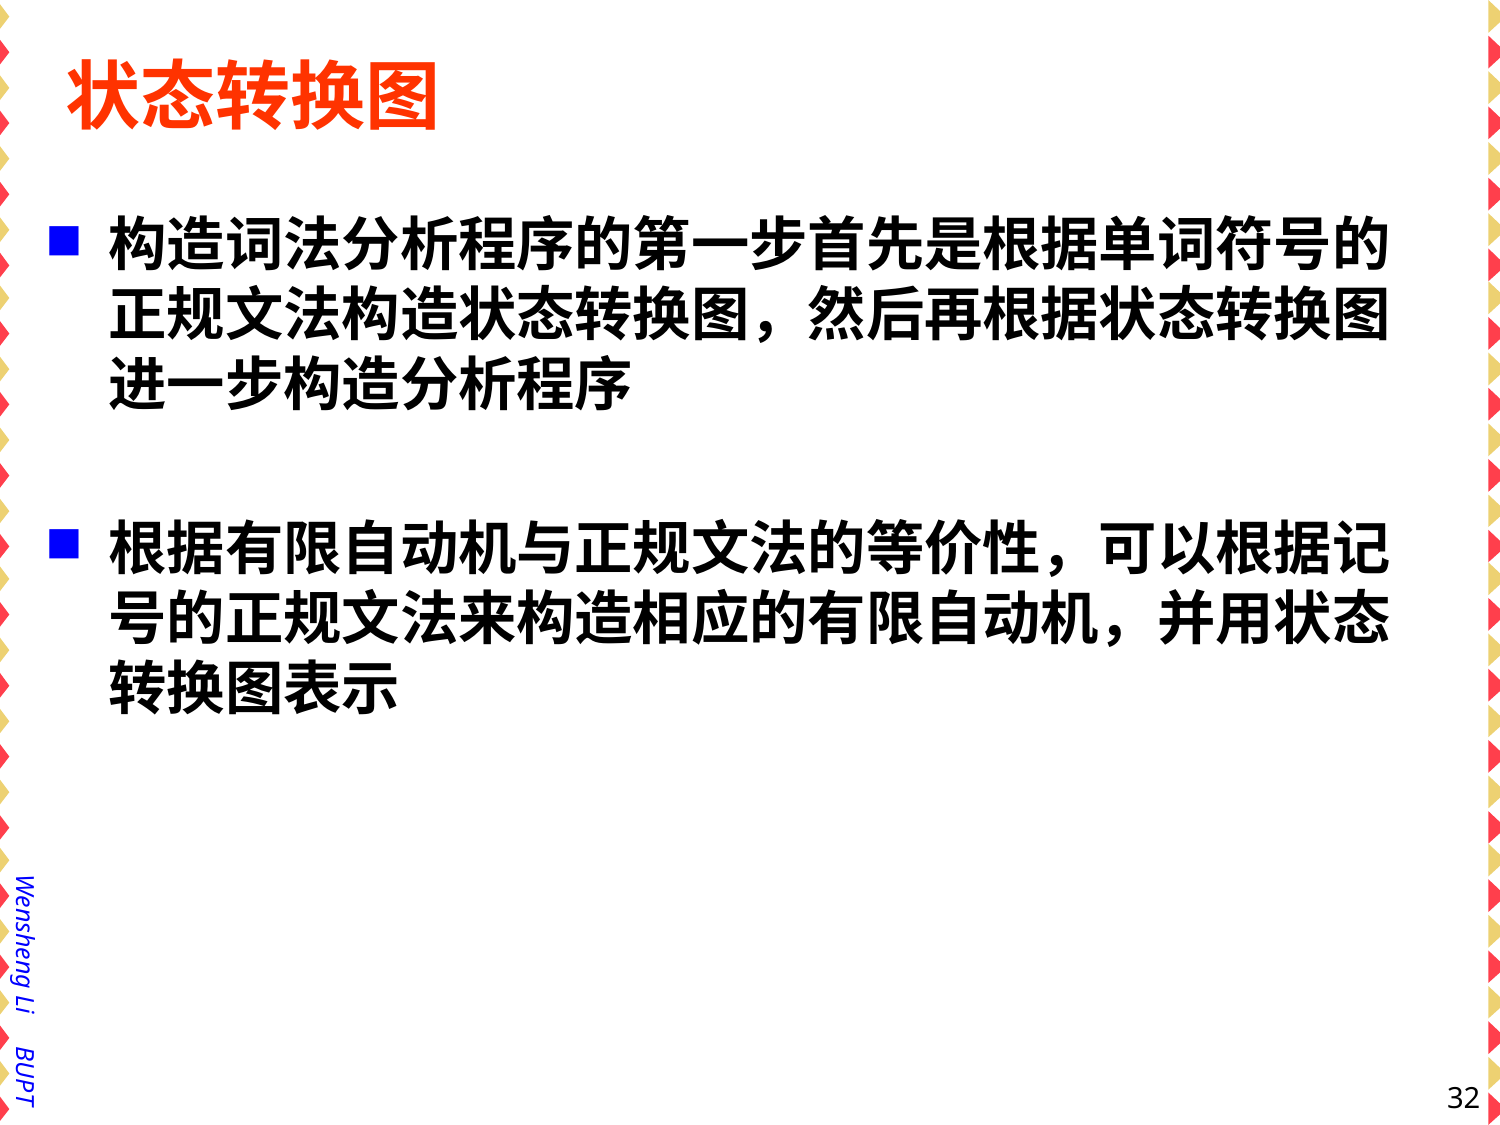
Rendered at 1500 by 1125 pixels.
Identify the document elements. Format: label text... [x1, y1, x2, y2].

slide_number 32 [1377, 1071, 1496, 1117]
list 构造词法分析程序的第一步首先是根据单词符号的正规文法构造状态转换图，然后再根据状态转换图进一步构造分析程序 根据有限自动机与正规文法的等价性，可以根据记号的正规文法来构造相应的有限自动机，并用状态转换图表示 [37, 200, 1463, 792]
title 状态转换图 [50, 24, 1463, 163]
